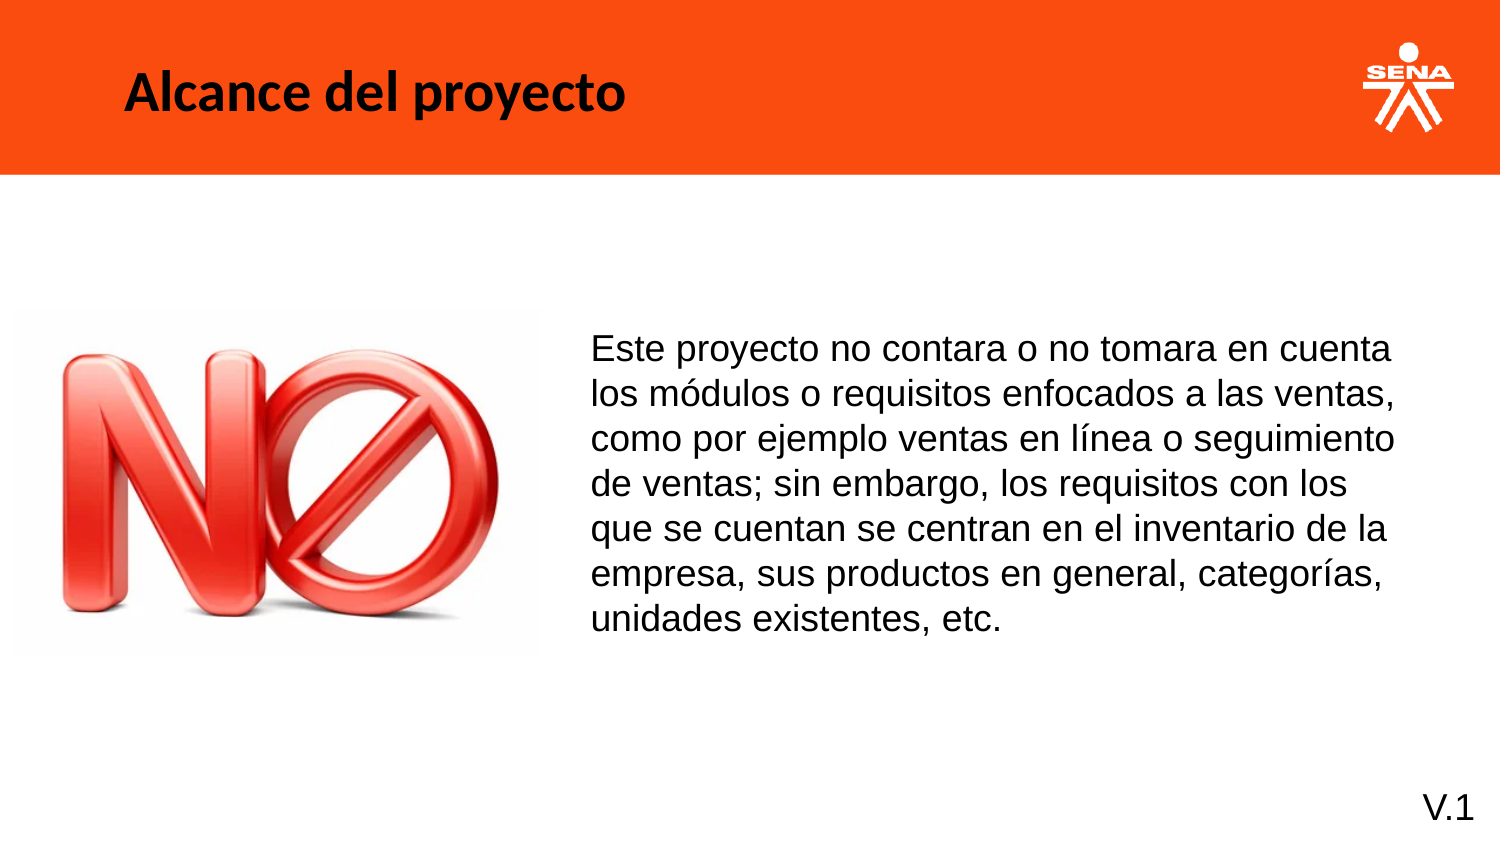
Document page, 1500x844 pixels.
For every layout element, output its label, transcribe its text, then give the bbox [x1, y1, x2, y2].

text_box Este proyecto no contara o no tomara en cuenta los módulos o requisitos enfocados a las ventas, como por ejemplo ventas en línea o seguimiento de ventas; sin embargo, los requisitos con los que se cuentan se centran en el inventario de la empresa, sus productos en general, categorías, unidades existentes, etc. [575, 308, 1417, 654]
text_box V.1 [1407, 767, 1500, 843]
picture [0, 0, 1500, 844]
text_box Alcance del proyecto [109, 38, 867, 139]
